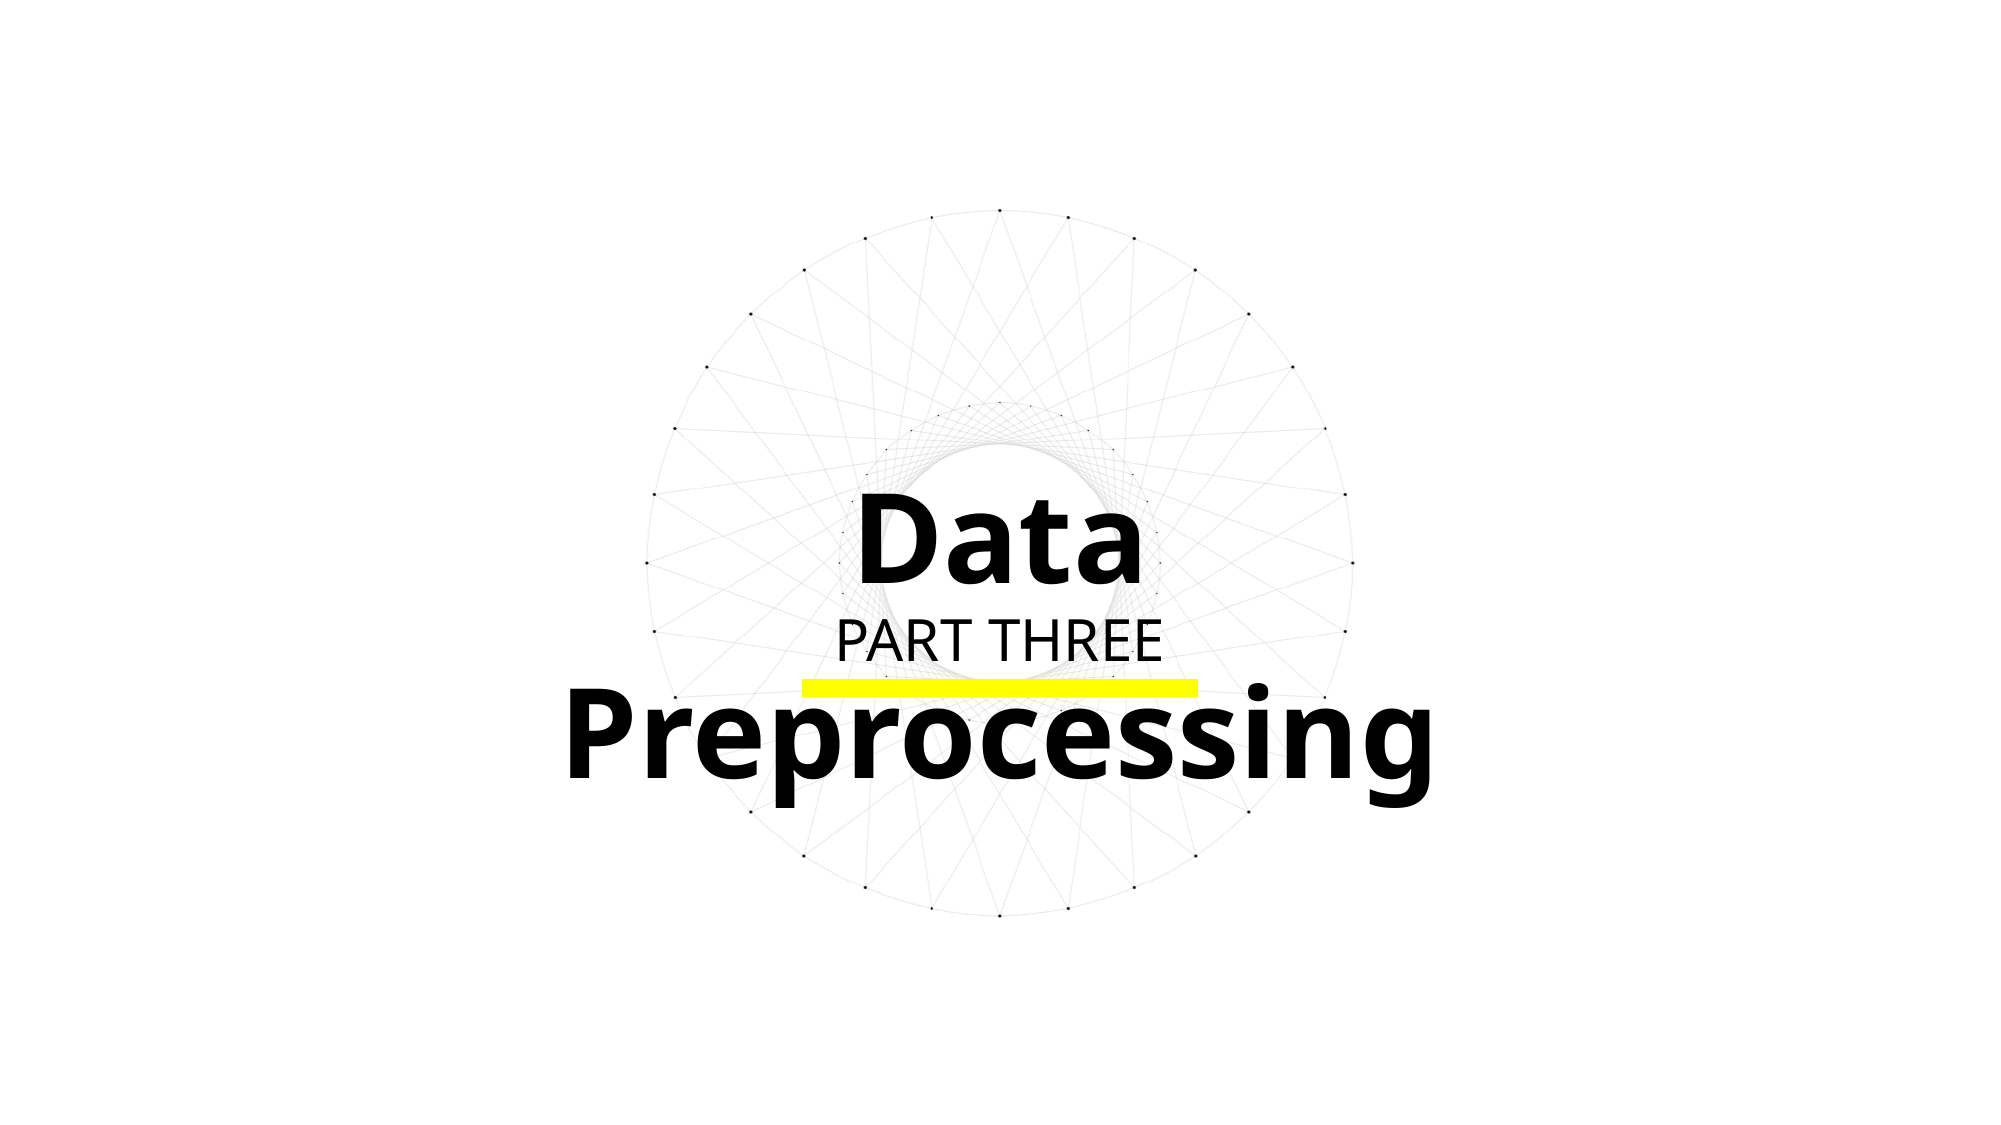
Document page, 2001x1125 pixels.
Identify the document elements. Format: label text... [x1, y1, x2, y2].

text_box Data Preprocessing [382, 406, 1618, 812]
text_box [801, 678, 1199, 699]
picture [734, 812, 1277, 932]
picture [671, 193, 1340, 406]
